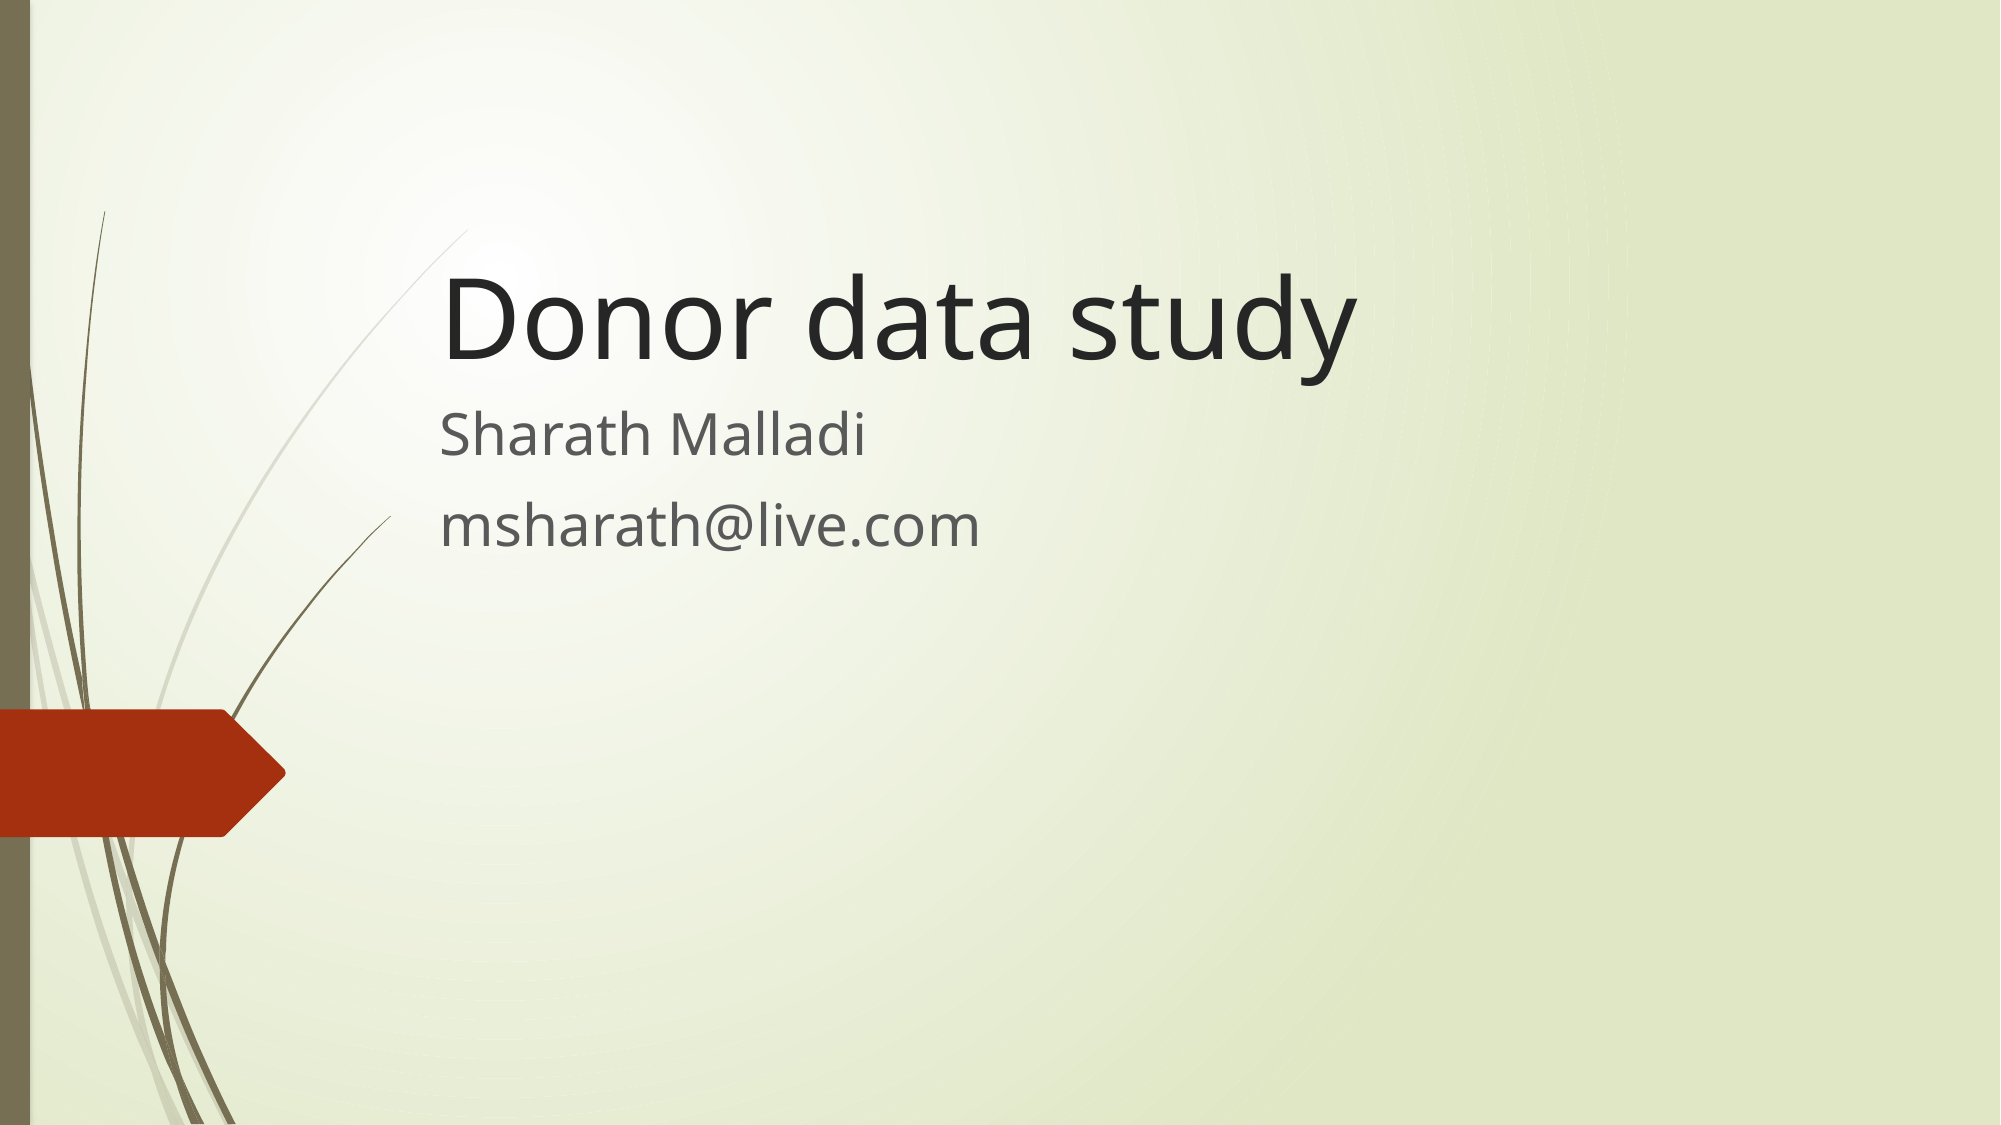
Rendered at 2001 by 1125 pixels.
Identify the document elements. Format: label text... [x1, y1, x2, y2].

title Donor data study [424, 18, 1888, 389]
subtitle Sharath Malladi msharath@live.com [424, 389, 1888, 575]
